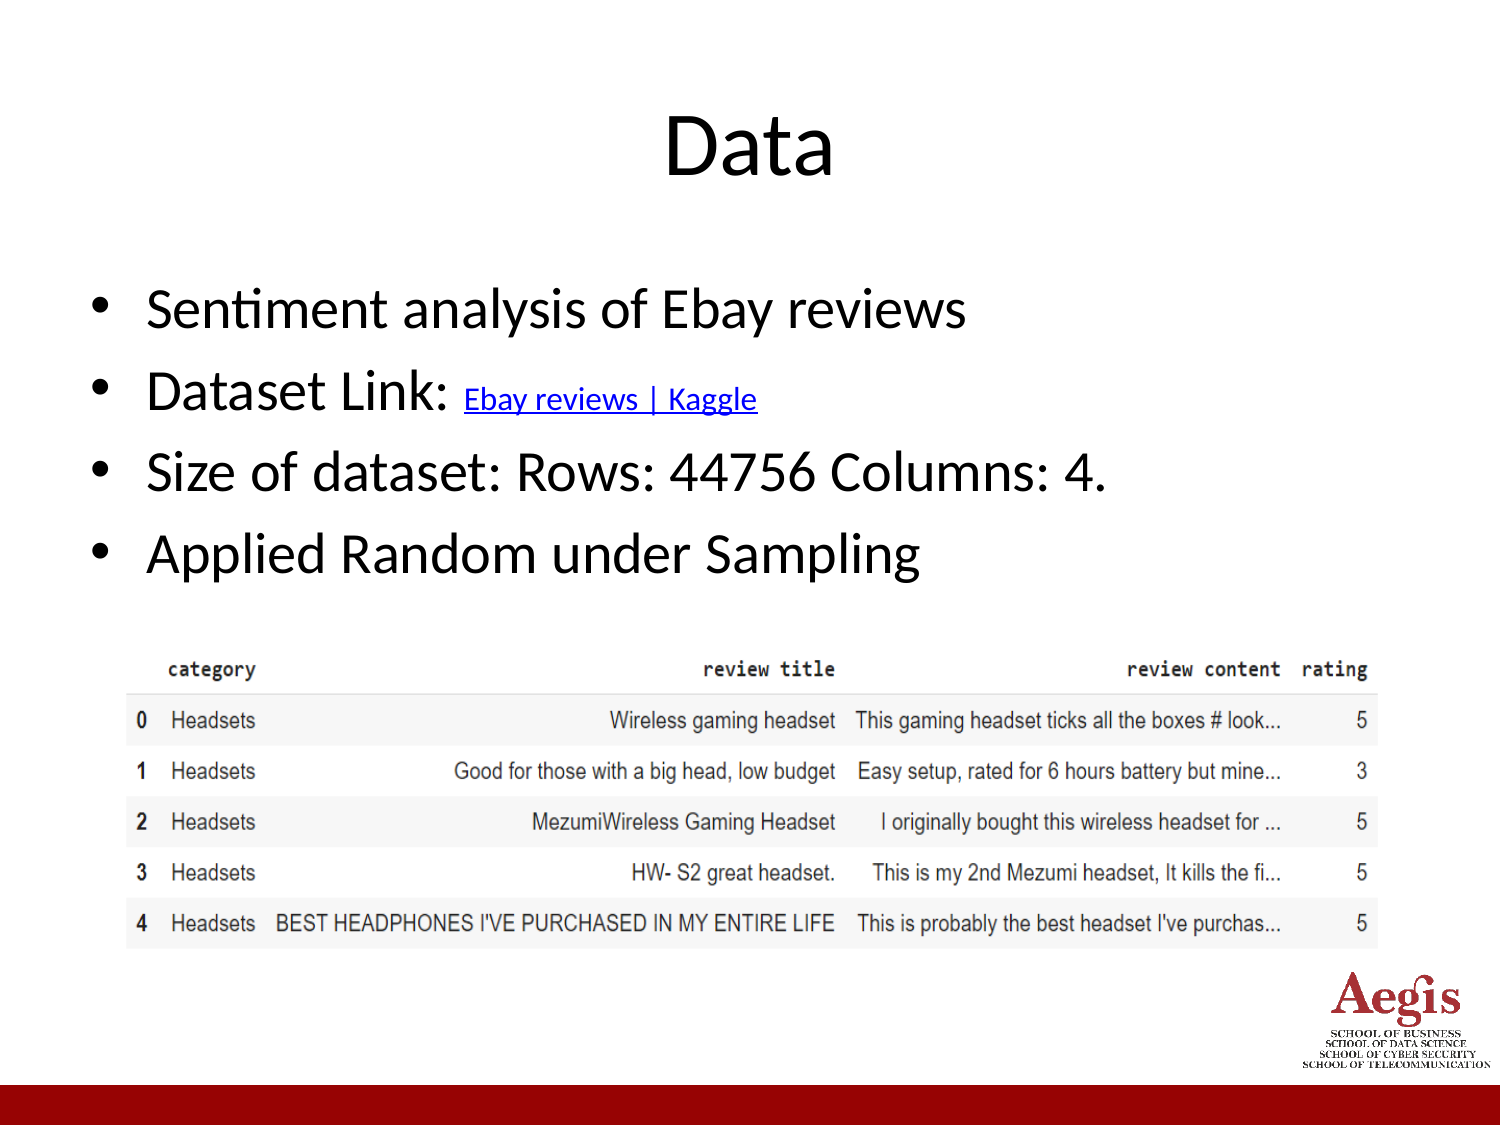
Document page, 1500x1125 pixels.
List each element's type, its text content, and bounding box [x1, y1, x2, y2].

list Sentiment analysis of Ebay reviews Dataset Link: Ebay reviews | Kaggle Size of dataset: Rows: 44756 Columns: 4. Applied Random under Sampling [75, 262, 1425, 1005]
picture [1303, 972, 1491, 1068]
title Data [75, 45, 1425, 233]
picture [116, 633, 1383, 966]
